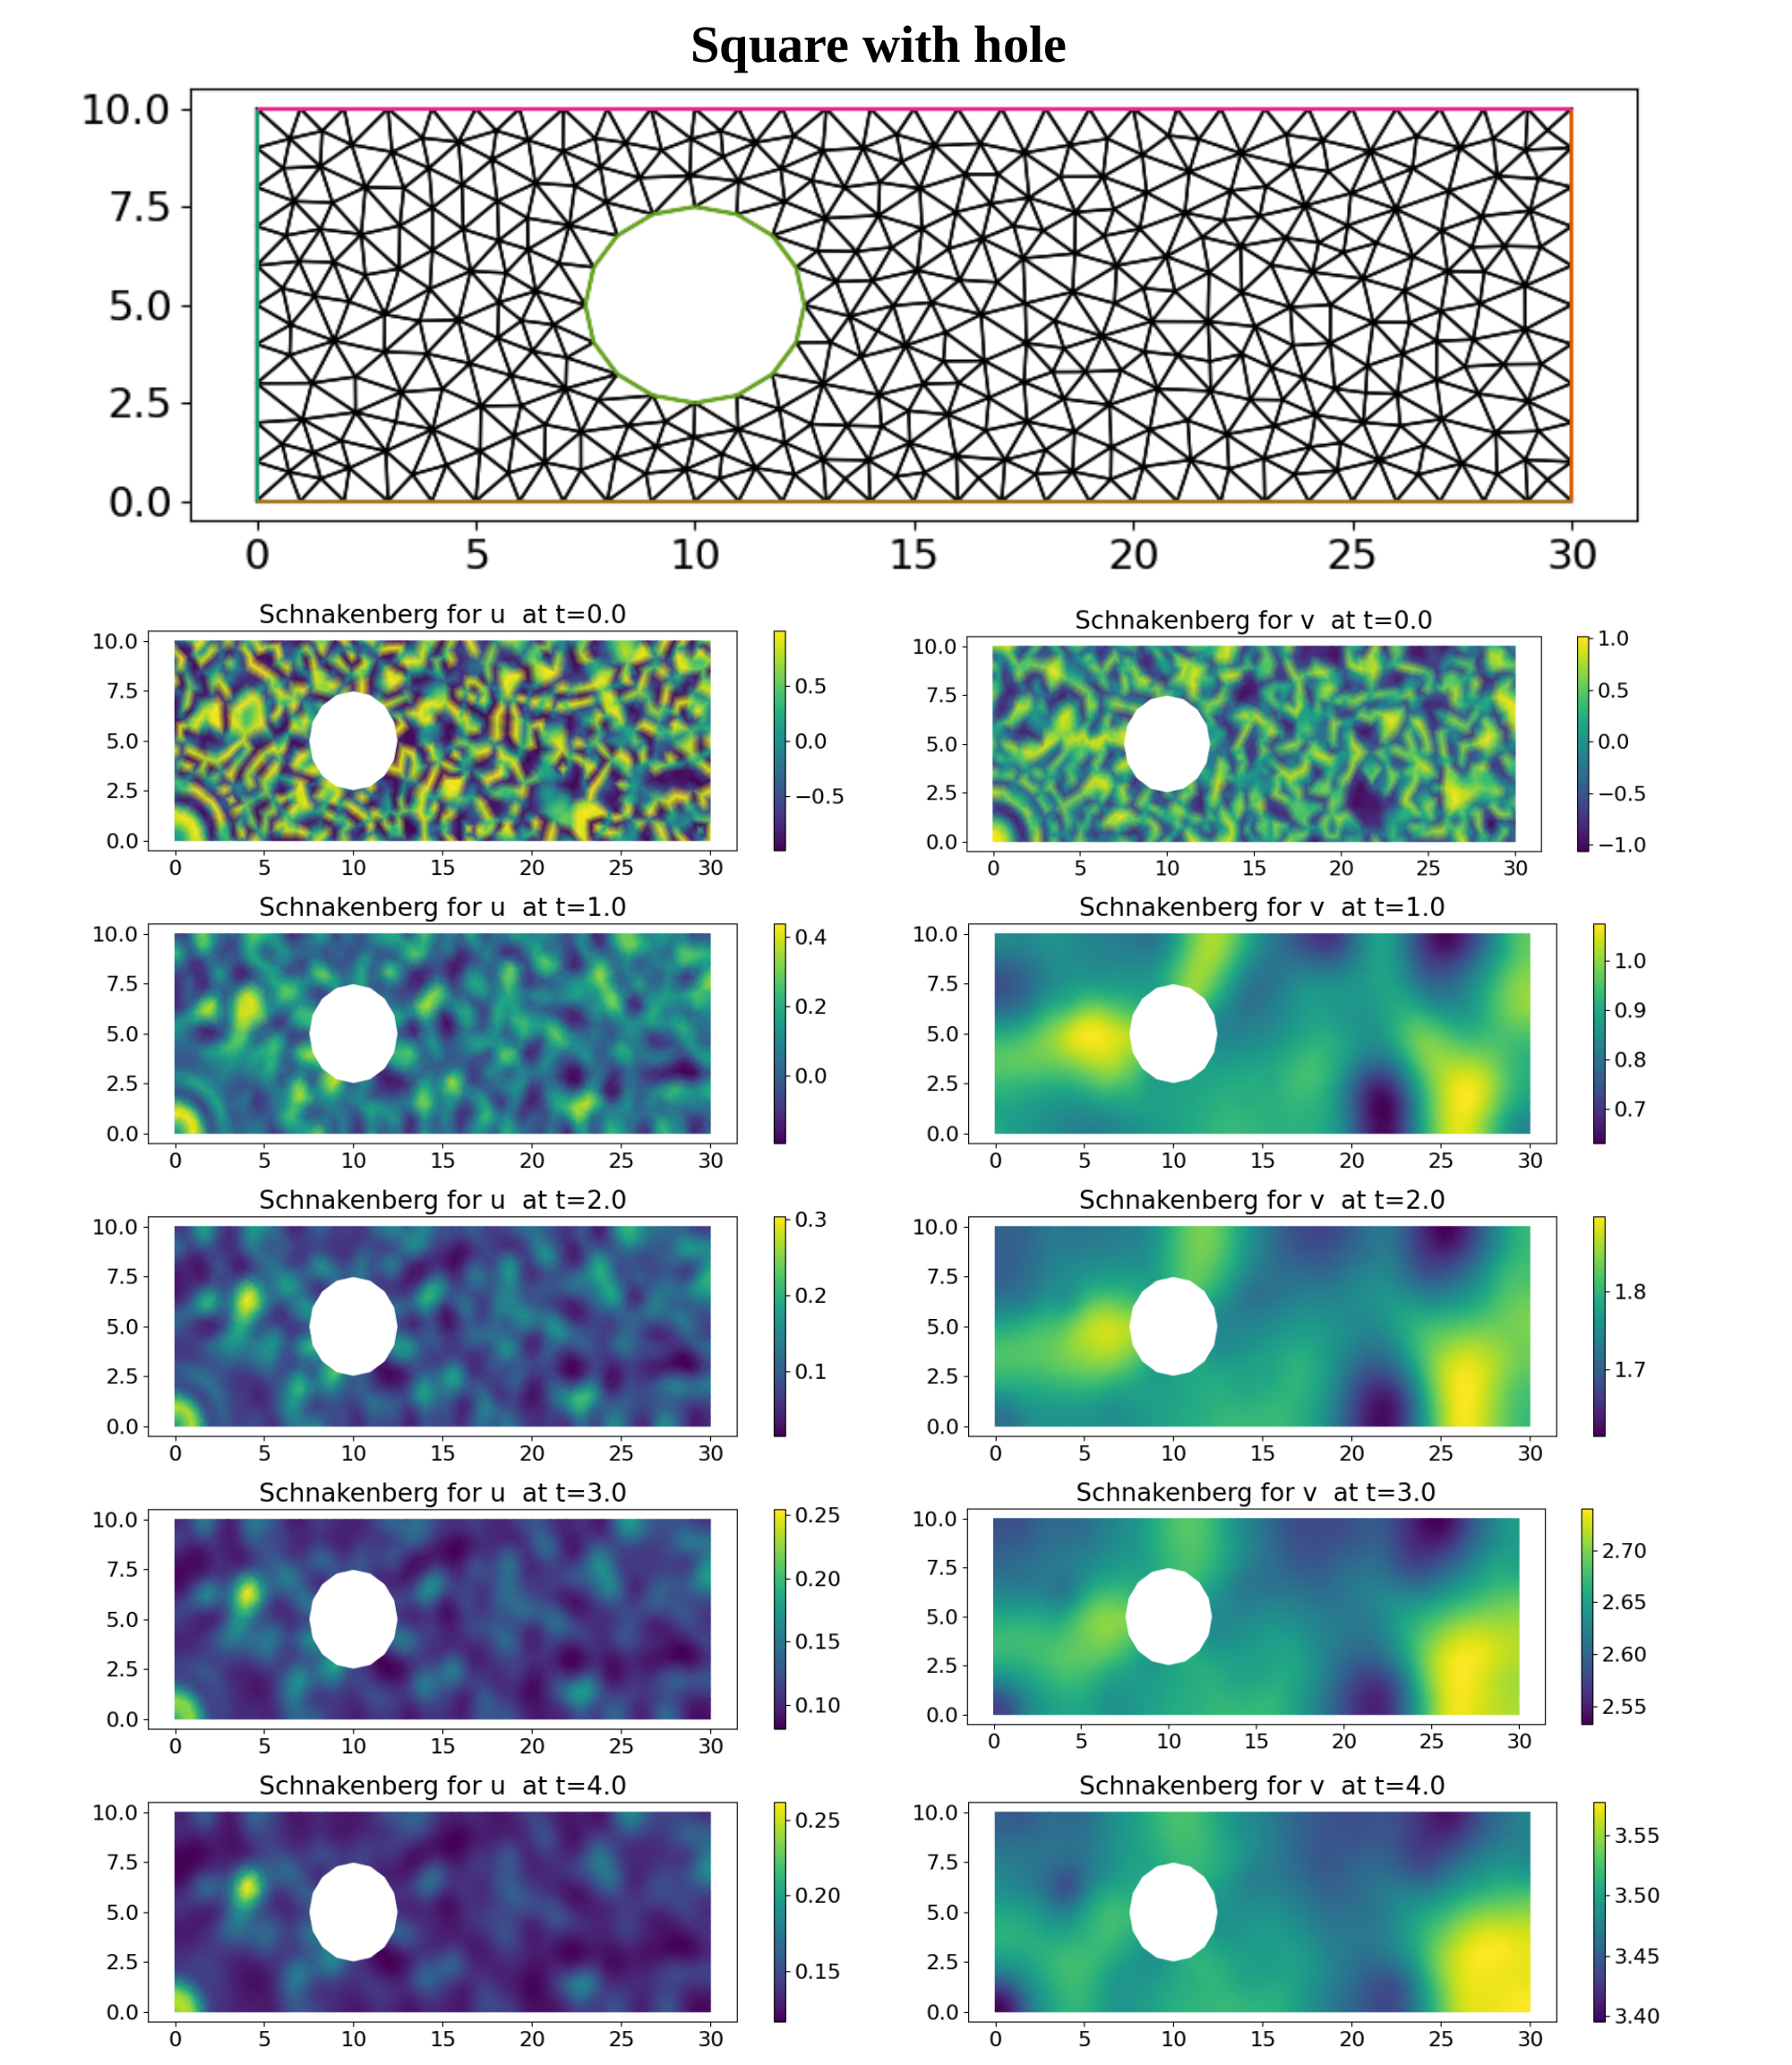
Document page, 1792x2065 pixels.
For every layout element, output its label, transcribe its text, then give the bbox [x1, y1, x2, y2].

picture [903, 601, 1656, 1761]
text_box Square with hole [677, 4, 1575, 80]
picture [903, 1766, 1669, 2060]
picture [62, 87, 1656, 2060]
